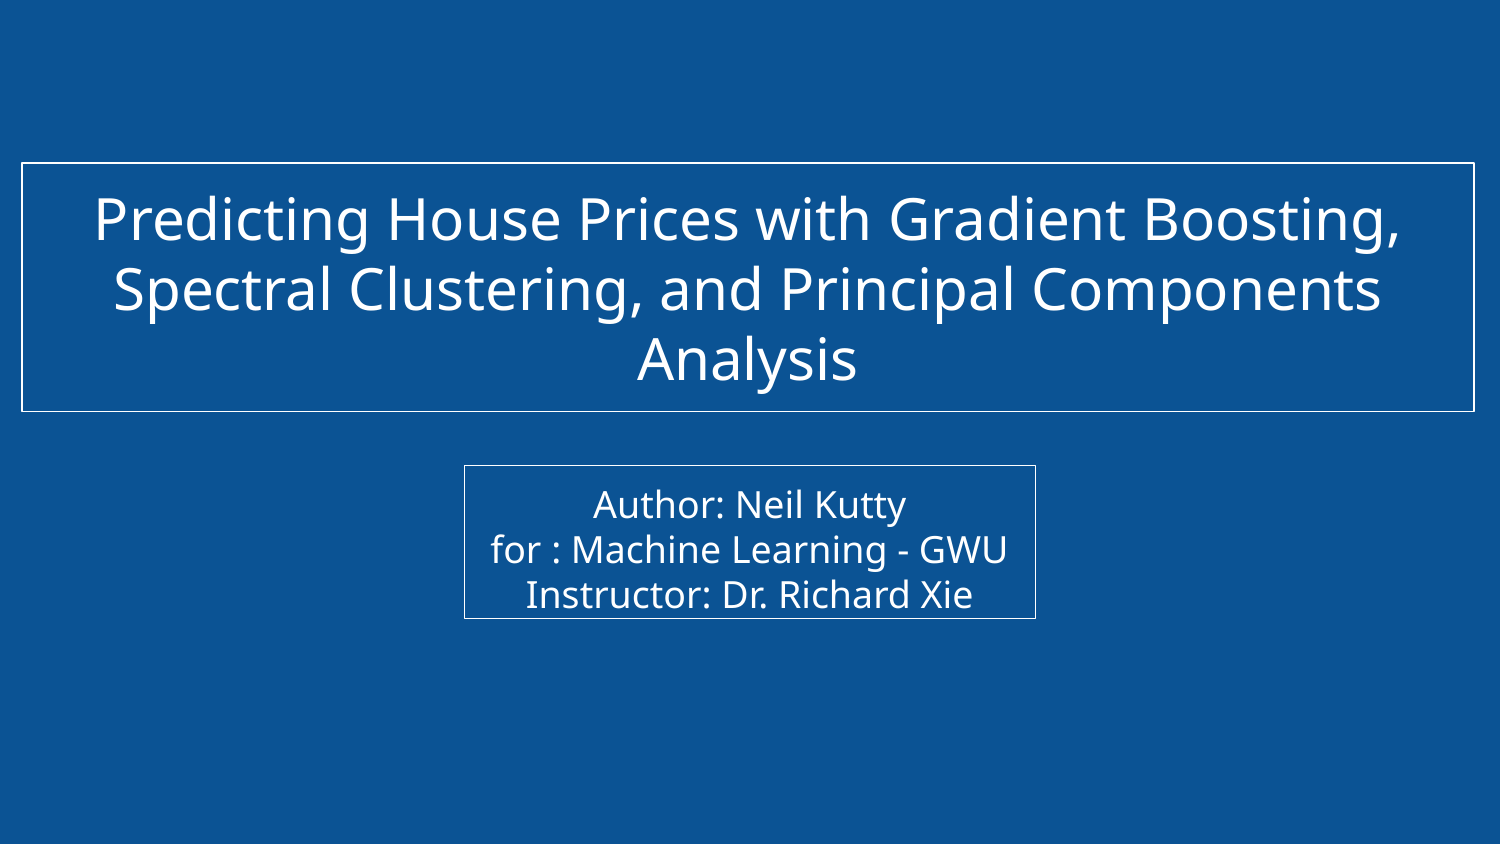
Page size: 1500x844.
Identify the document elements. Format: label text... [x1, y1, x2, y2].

subtitle Author: Neil Kutty for : Machine Learning - GWU Instructor: Dr. Richard Xie [464, 465, 1036, 619]
title Predicting House Prices with Gradient Boosting, Spectral Clustering, and Principal Components Analysis [21, 163, 1475, 412]
